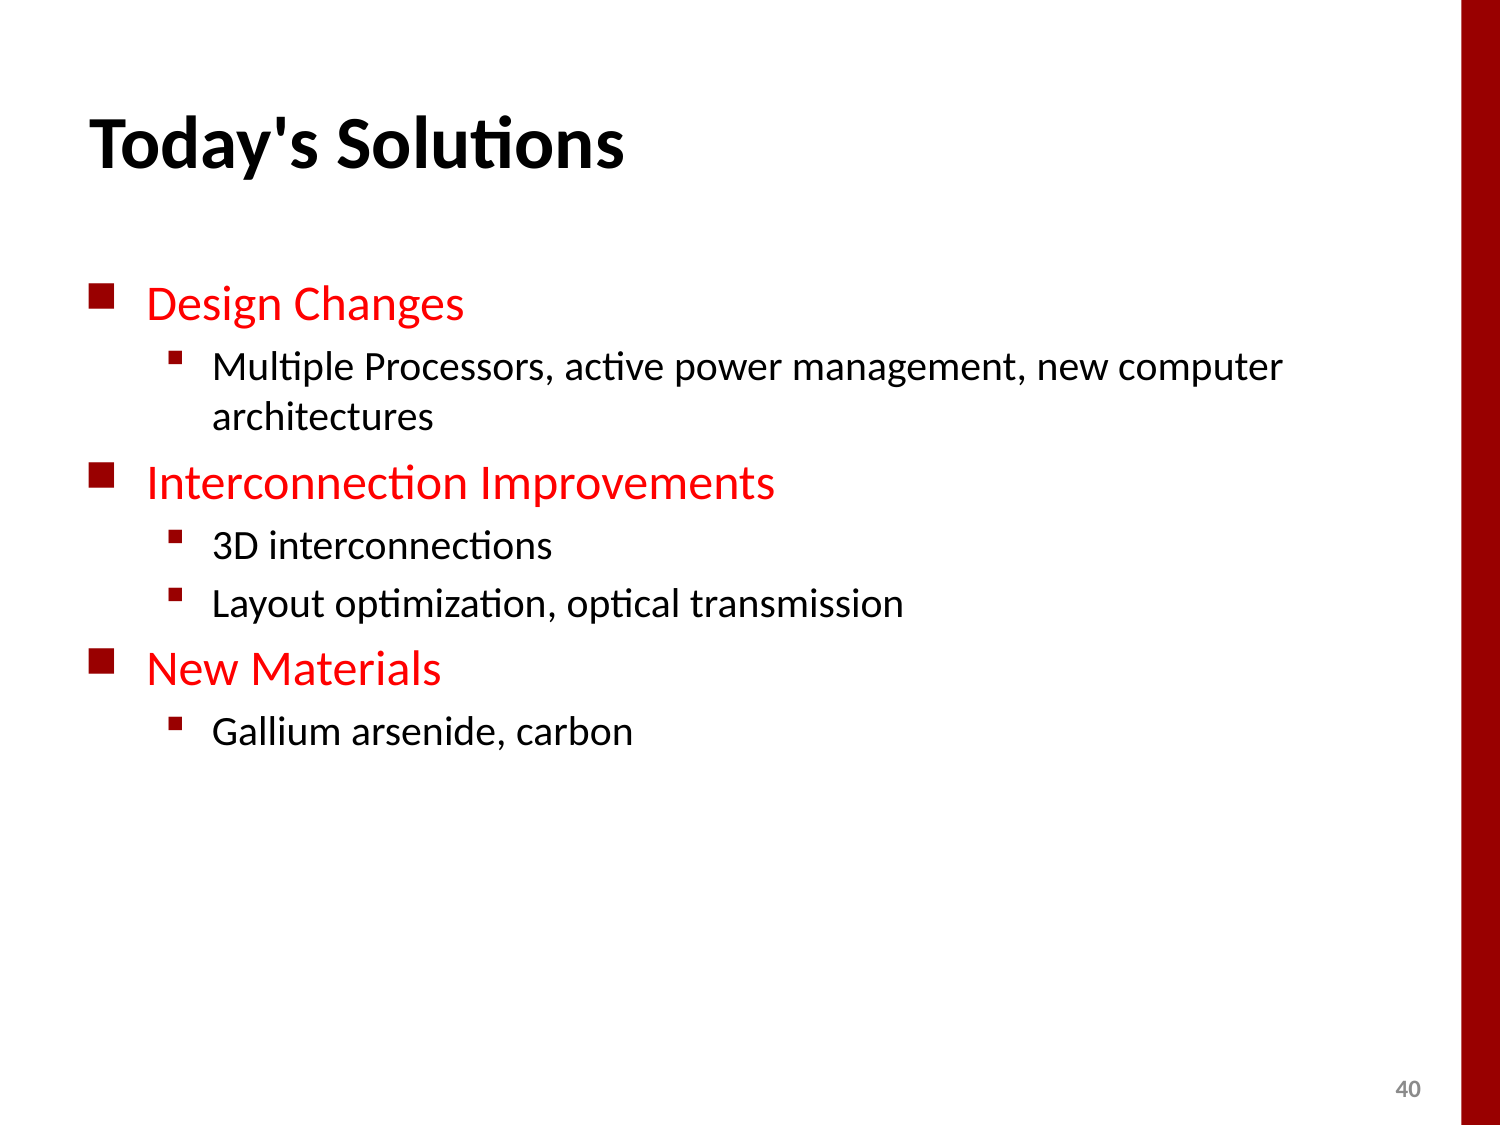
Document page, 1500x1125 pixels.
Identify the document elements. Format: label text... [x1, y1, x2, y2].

list Design Changes Multiple Processors, active power management, new computer architectures Interconnection Improvements 3D interconnections Layout optimization, optical transmission New Materials Gallium arsenide, carbon [74, 262, 1425, 1006]
title Today's Solutions [74, 44, 1425, 233]
